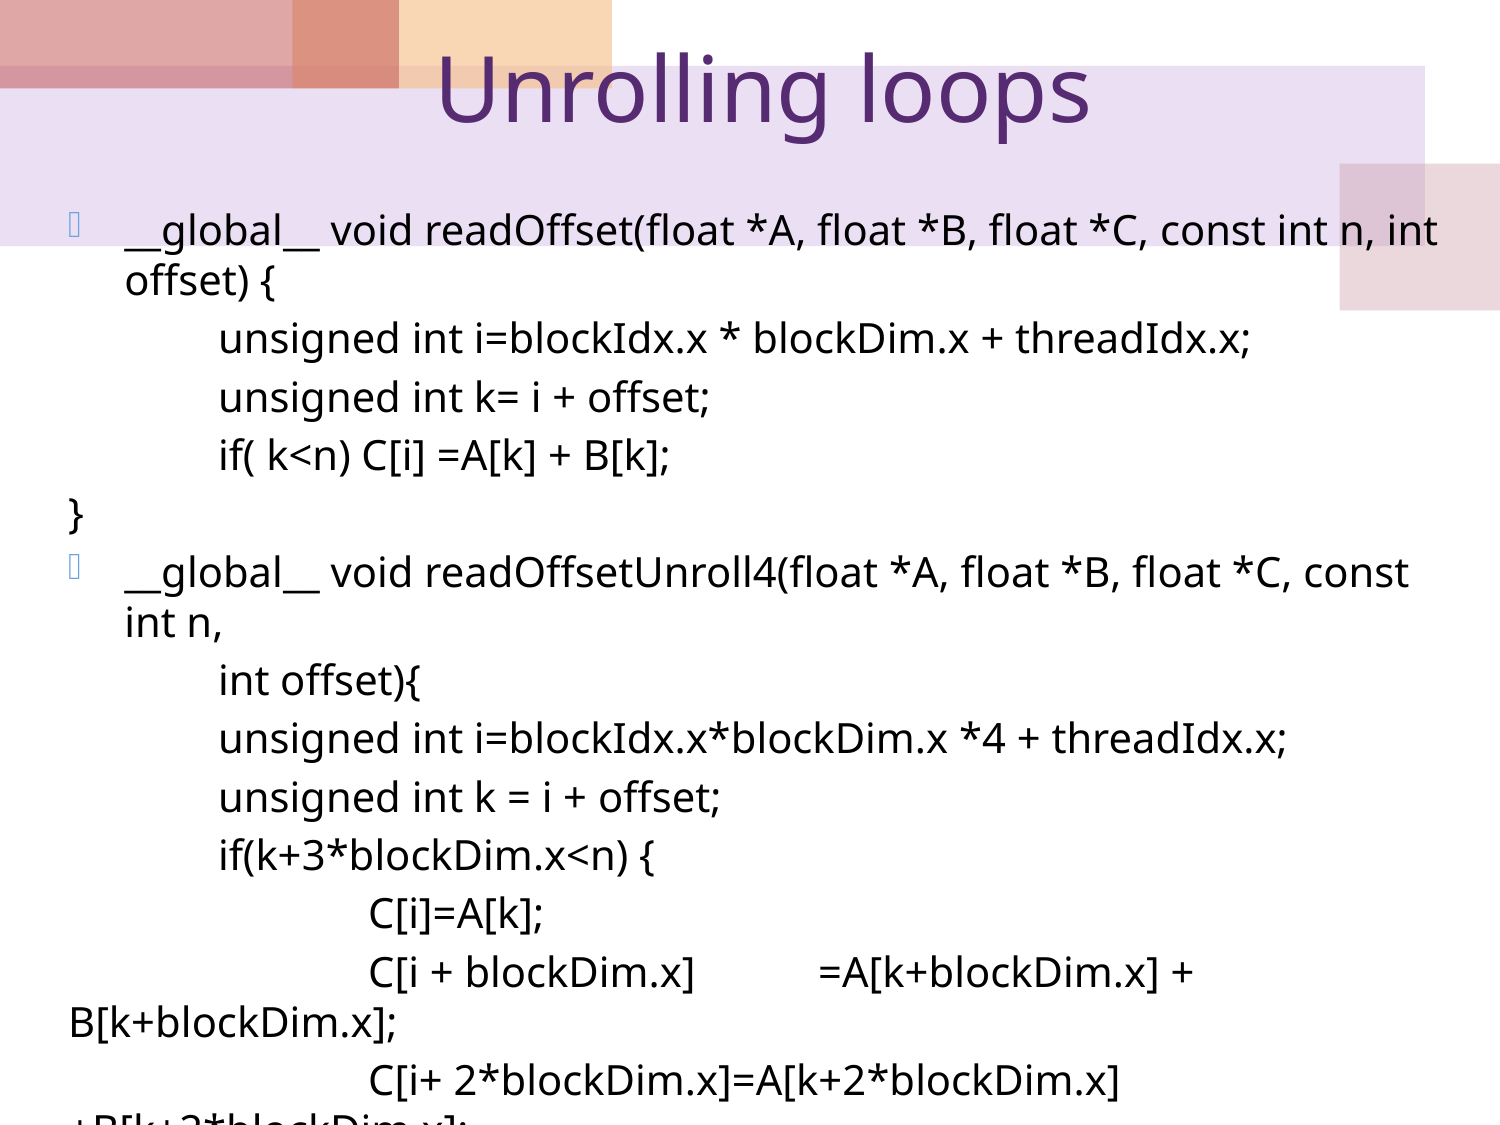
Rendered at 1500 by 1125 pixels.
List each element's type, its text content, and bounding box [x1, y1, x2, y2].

title Unrolling loops [88, 7, 1439, 165]
list __global__ void readOffset(float *A, float *B, float *C, const int n, int offset) { unsigned int i=blockIdx.x * blockDim.x + threadIdx.x; unsigned int k= i + offset; if( k<n) C[i] =A[k] + B[k]; } __global__ void readOffsetUnroll4(float *A, float *B, float *C, const int n, int offset){ unsigned int i=blockIdx.x*blockDim.x *4 + threadIdx.x; unsigned int k = i + offset; if(k+3*blockDim.x<n) { C[i]=A[k]; C[i + blockDim.x] =A[k+blockDim.x] + B[k+blockDim.x]; C[i+ 2*blockDim.x]=A[k+2*blockDim.x]+B[k+2*blockDim.x]; C[i+ 3*blockDim.x]=A[k+3*block*Dim.x]+B[k+3*blockDim.x]; } } [53, 196, 1479, 1125]
